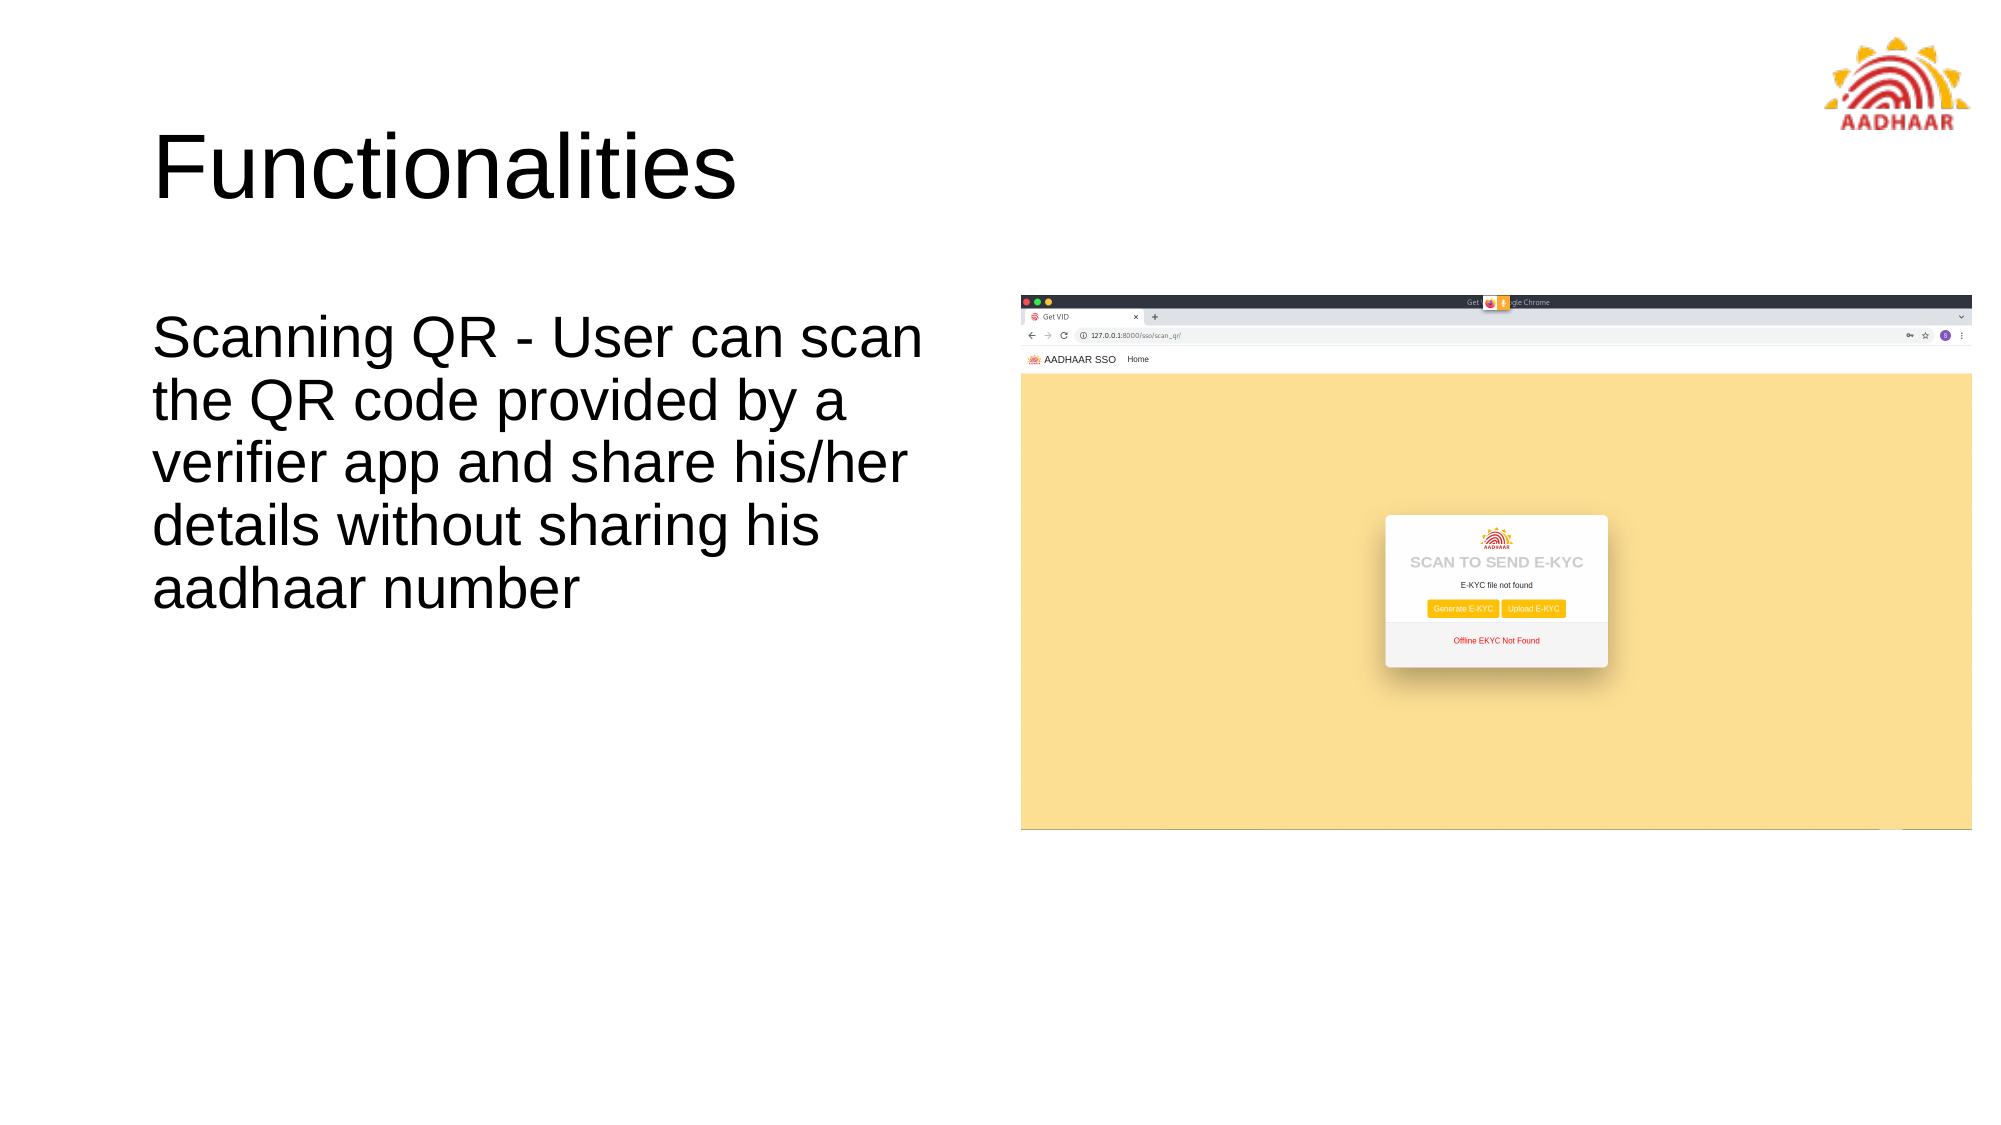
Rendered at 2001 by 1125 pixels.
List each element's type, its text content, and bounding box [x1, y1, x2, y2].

title Functionalities [137, 59, 1863, 278]
picture [1021, 295, 1973, 830]
list Scanning QR - User can scan the QR code provided by a verifier app and share his/her details without sharing his aadhaar number [137, 299, 1000, 1014]
picture [1824, 37, 1971, 130]
